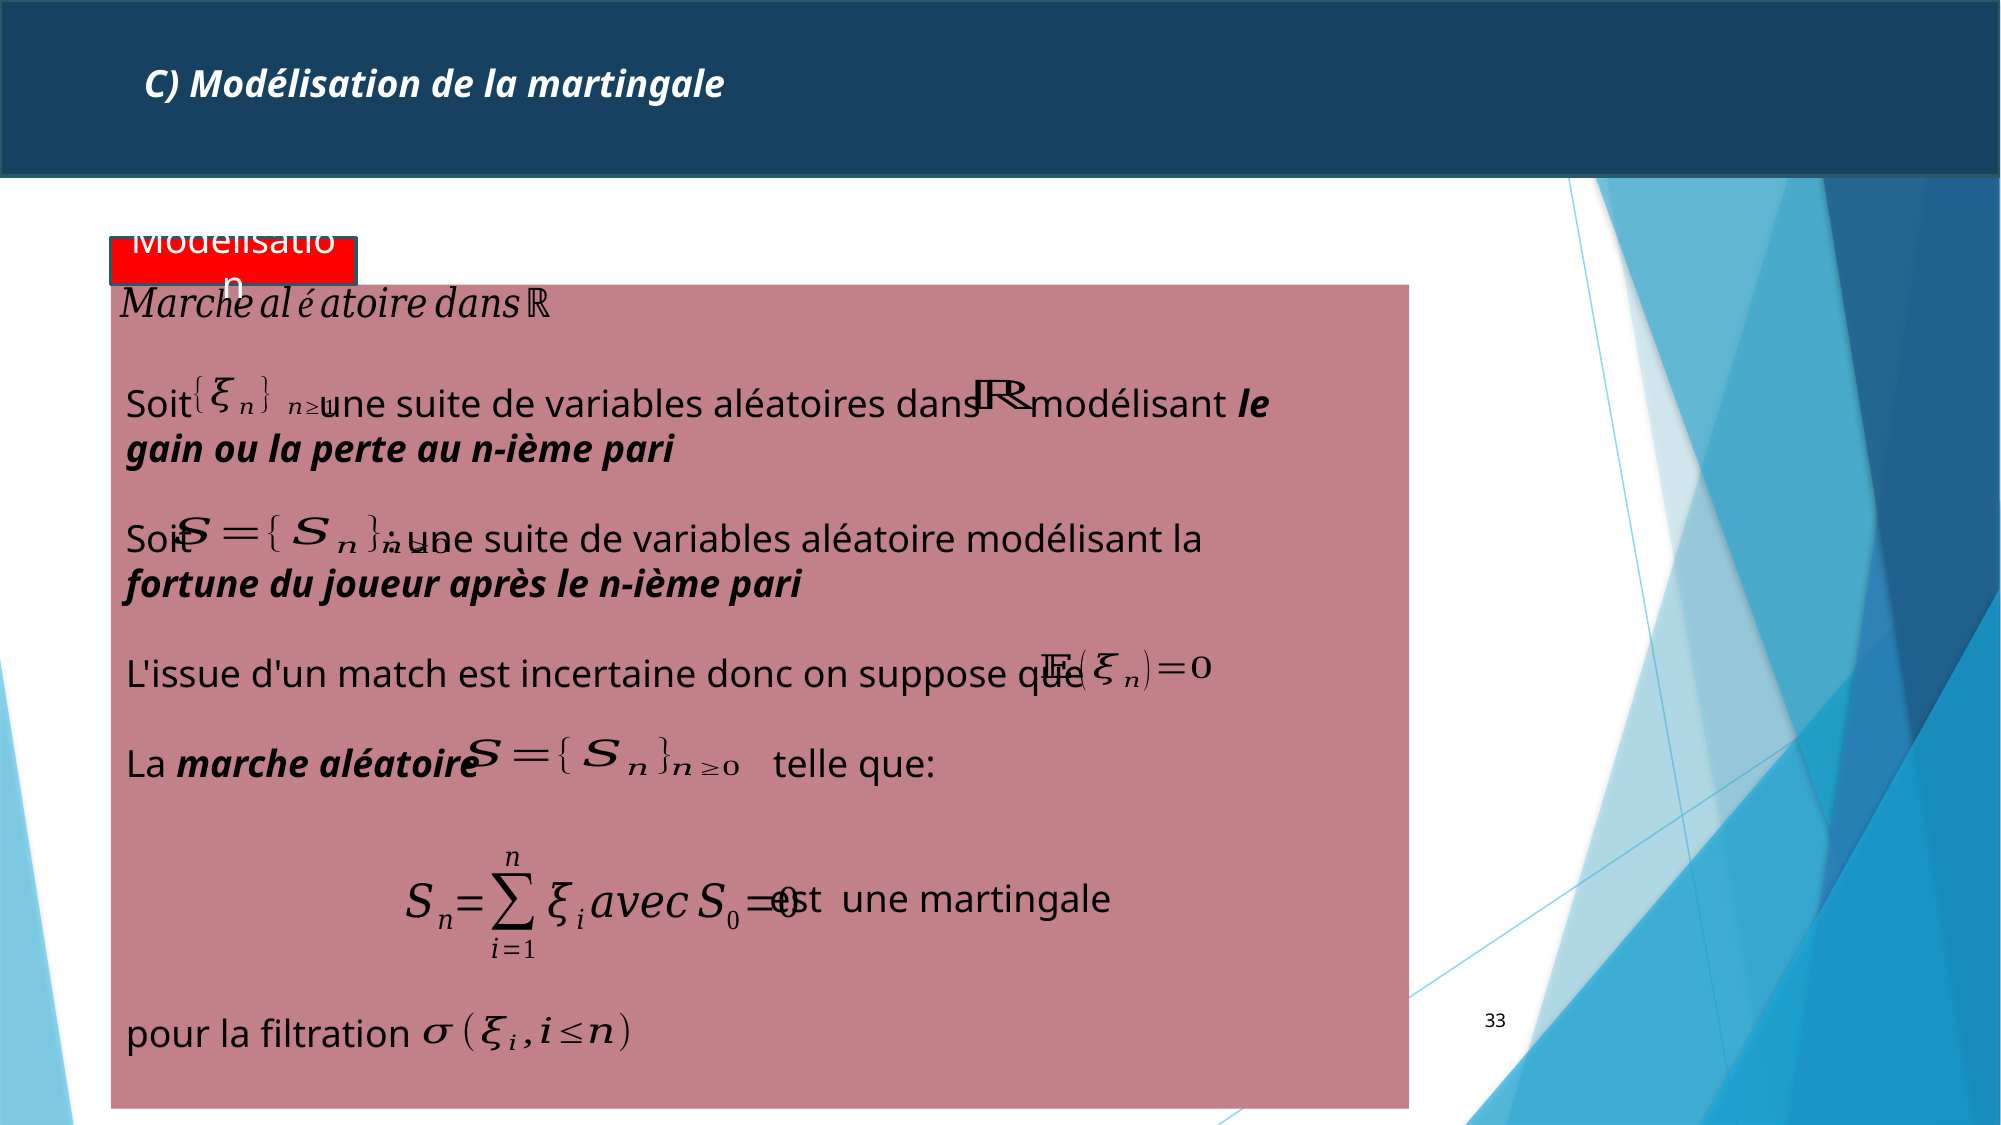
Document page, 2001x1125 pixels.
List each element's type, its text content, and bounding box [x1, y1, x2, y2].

text_box [109, 283, 1411, 1110]
text_box C) Modélisation de la martingale [128, 52, 1206, 113]
text_box Soit une suite de variables aléatoires dans modélisant le gain ou la perte au n-ième pari Soit : une suite de variables aléatoire modélisant la fortune du joueur après le n-ième pari L'issue d'un match est incertaine donc on suppose que La marche aléatoire telle que: est une martingale pour la filtration [110, 372, 1360, 1063]
text_box Modélisation [109, 236, 358, 286]
slide_number 33 [1409, 991, 1522, 1051]
text_box [0, 0, 2000, 178]
